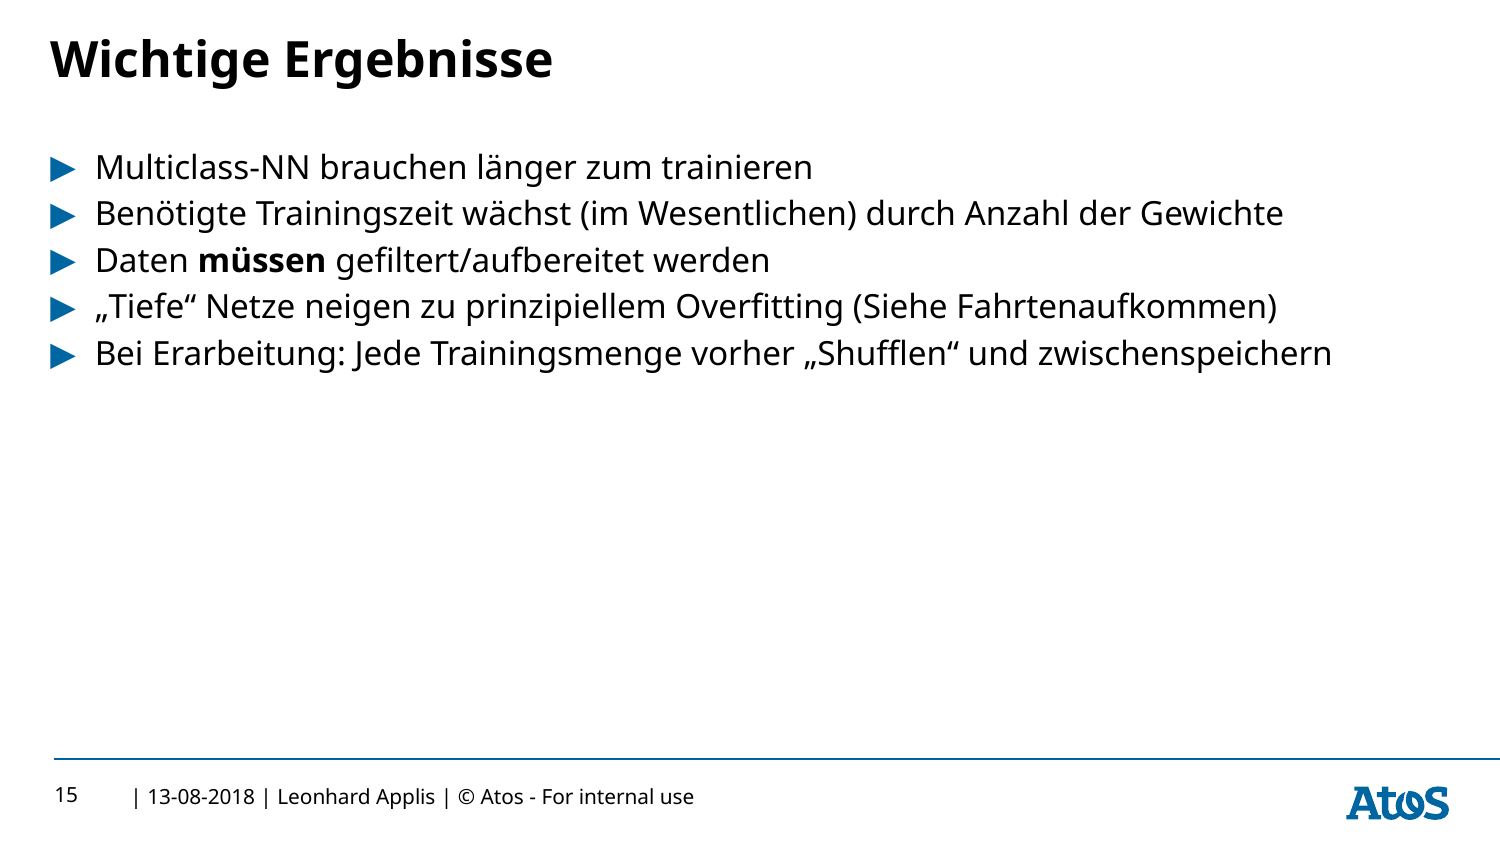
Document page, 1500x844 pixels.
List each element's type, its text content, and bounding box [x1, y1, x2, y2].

list Multiclass-NN brauchen länger zum trainieren Benötigte Trainingszeit wächst (im Wesentlichen) durch Anzahl der Gewichte Daten müssen gefiltert/aufbereitet werden „Tiefe“ Netze neigen zu prinzipiellem Overfitting (Siehe Fahrtenaufkommen) Bei Erarbeitung: Jede Trainingsmenge vorher „Shufflen“ und zwischenspeichern [35, 139, 1471, 750]
title Wichtige Ergebnisse [35, 20, 1471, 139]
slide_number 15 [39, 778, 113, 814]
